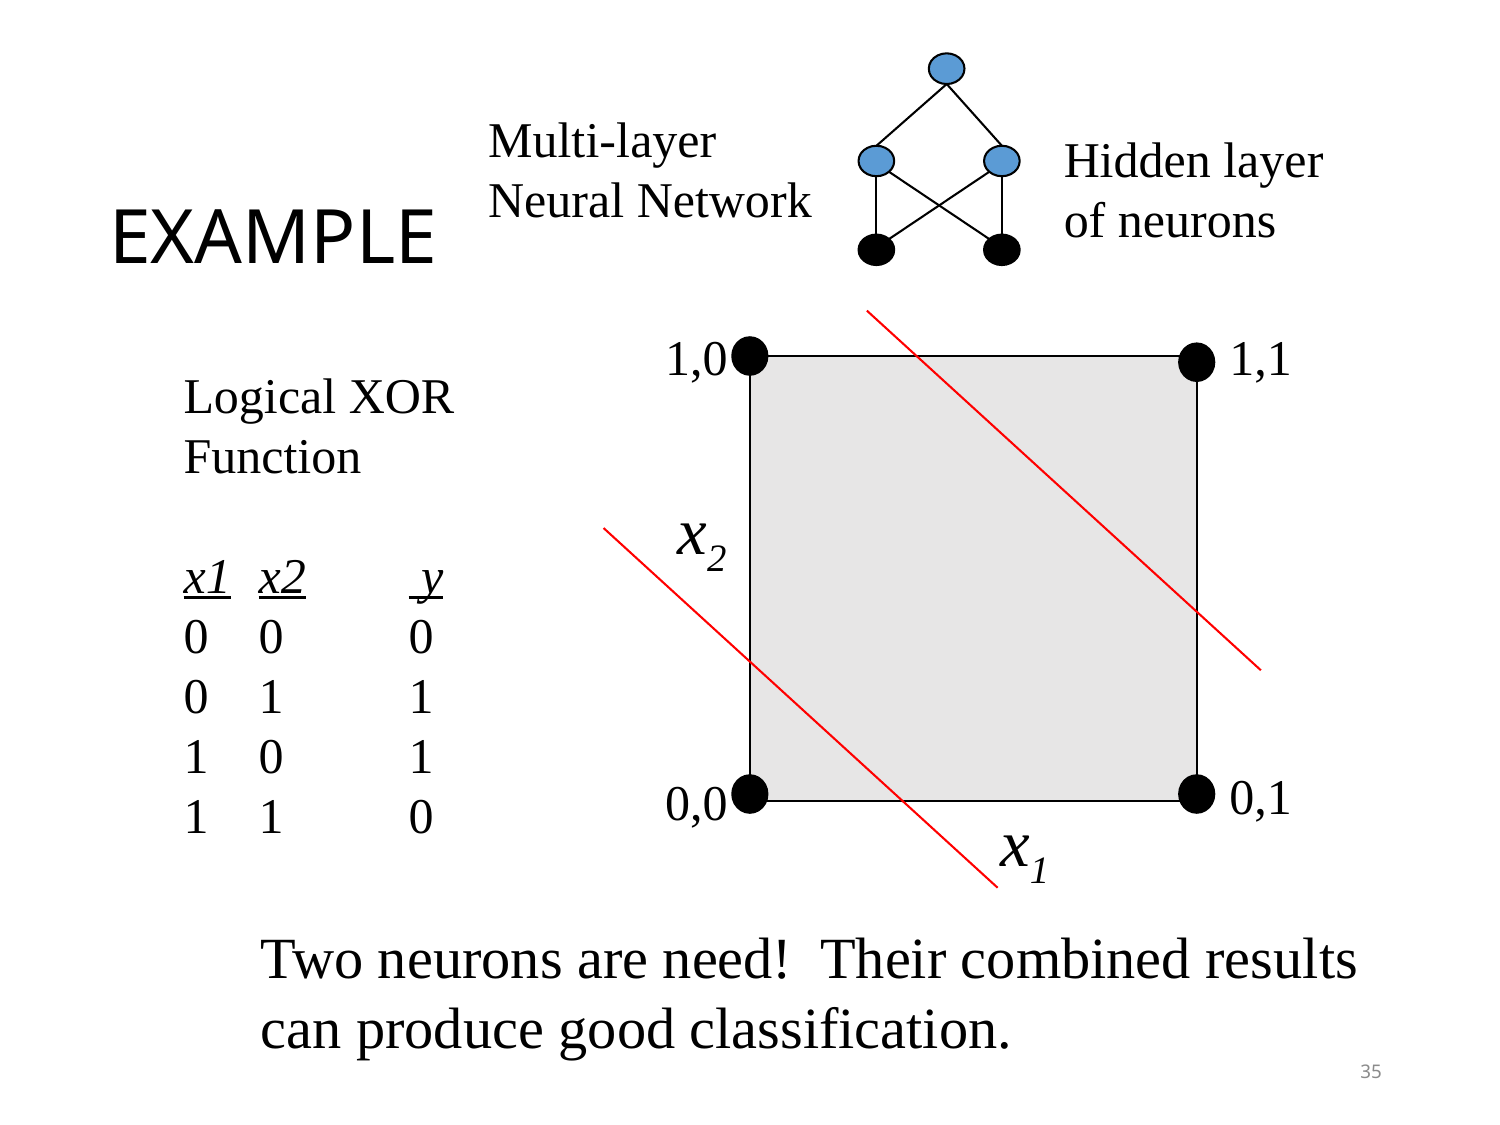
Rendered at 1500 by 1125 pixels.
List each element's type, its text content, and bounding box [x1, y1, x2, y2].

text_box 1,0 [650, 318, 743, 394]
text_box [928, 53, 965, 84]
text_box x2 [662, 480, 742, 587]
title EXAMPLE [94, 148, 1371, 330]
text_box 1,1 [1214, 318, 1307, 394]
text_box x1 [985, 792, 1065, 899]
text_box Multi-layer Neural Network [473, 99, 827, 235]
text_box [1179, 775, 1215, 813]
text_box [984, 234, 1020, 266]
text_box 0,1 [1214, 756, 1307, 832]
text_box Logical XOR Function x1 x2 y 0 0 0 0 1 1 0 1 1 1 0 [168, 355, 632, 851]
text_box [984, 145, 1020, 177]
text_box 0,0 [650, 763, 743, 839]
text_box Two neurons are need! Their combined results can produce good classification. [246, 912, 1388, 1068]
text_box Hidden layer of neurons [1048, 120, 1351, 256]
text_box [732, 775, 768, 813]
text_box [858, 234, 895, 266]
slide_number 35 [1059, 1042, 1397, 1103]
text_box [1179, 343, 1215, 381]
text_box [888, 171, 990, 239]
text_box [750, 355, 1197, 801]
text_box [876, 84, 946, 146]
text_box [732, 337, 768, 375]
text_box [946, 84, 1003, 146]
text_box [858, 145, 895, 177]
